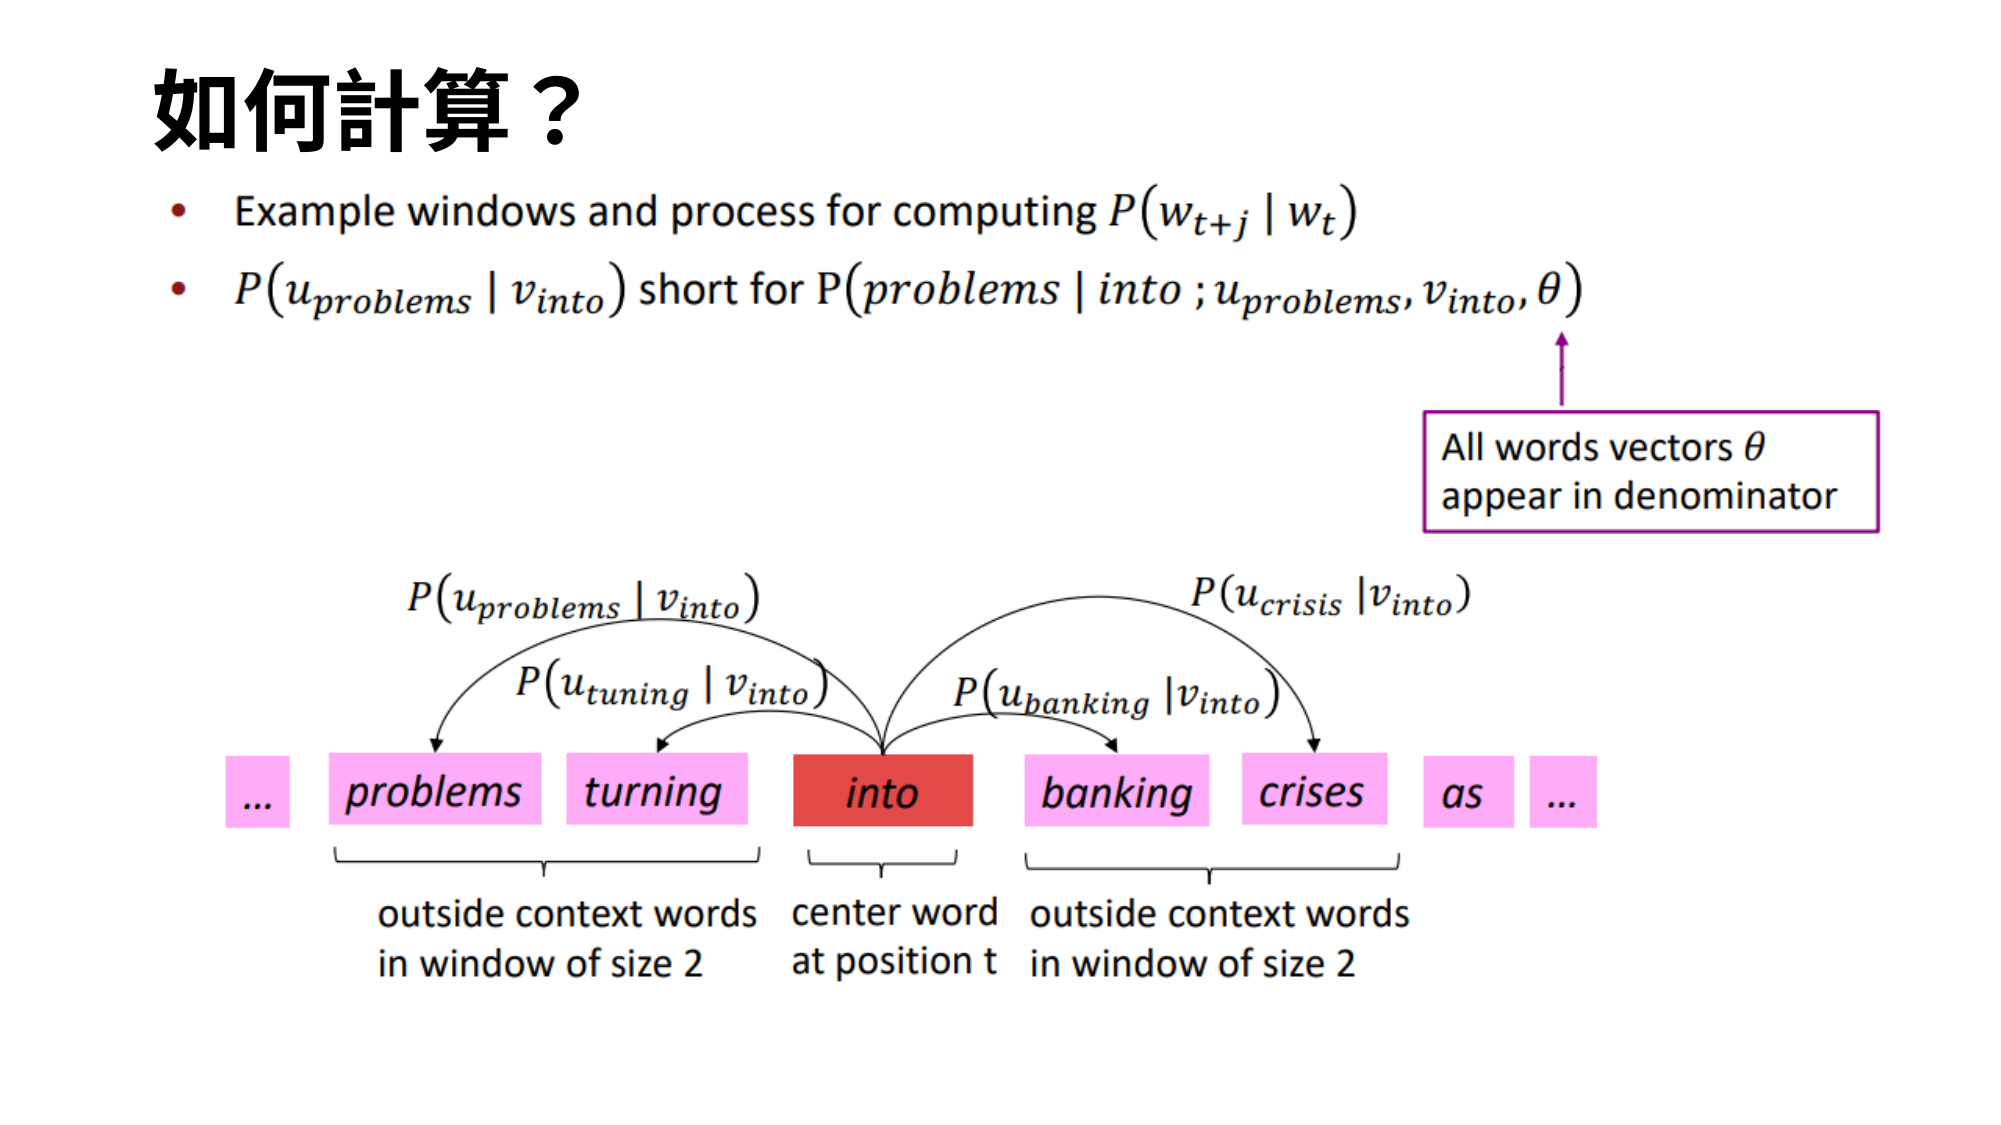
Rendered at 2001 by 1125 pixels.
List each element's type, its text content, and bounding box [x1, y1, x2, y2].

picture [104, 171, 1896, 1055]
title 如何計算？ [137, 59, 1863, 171]
